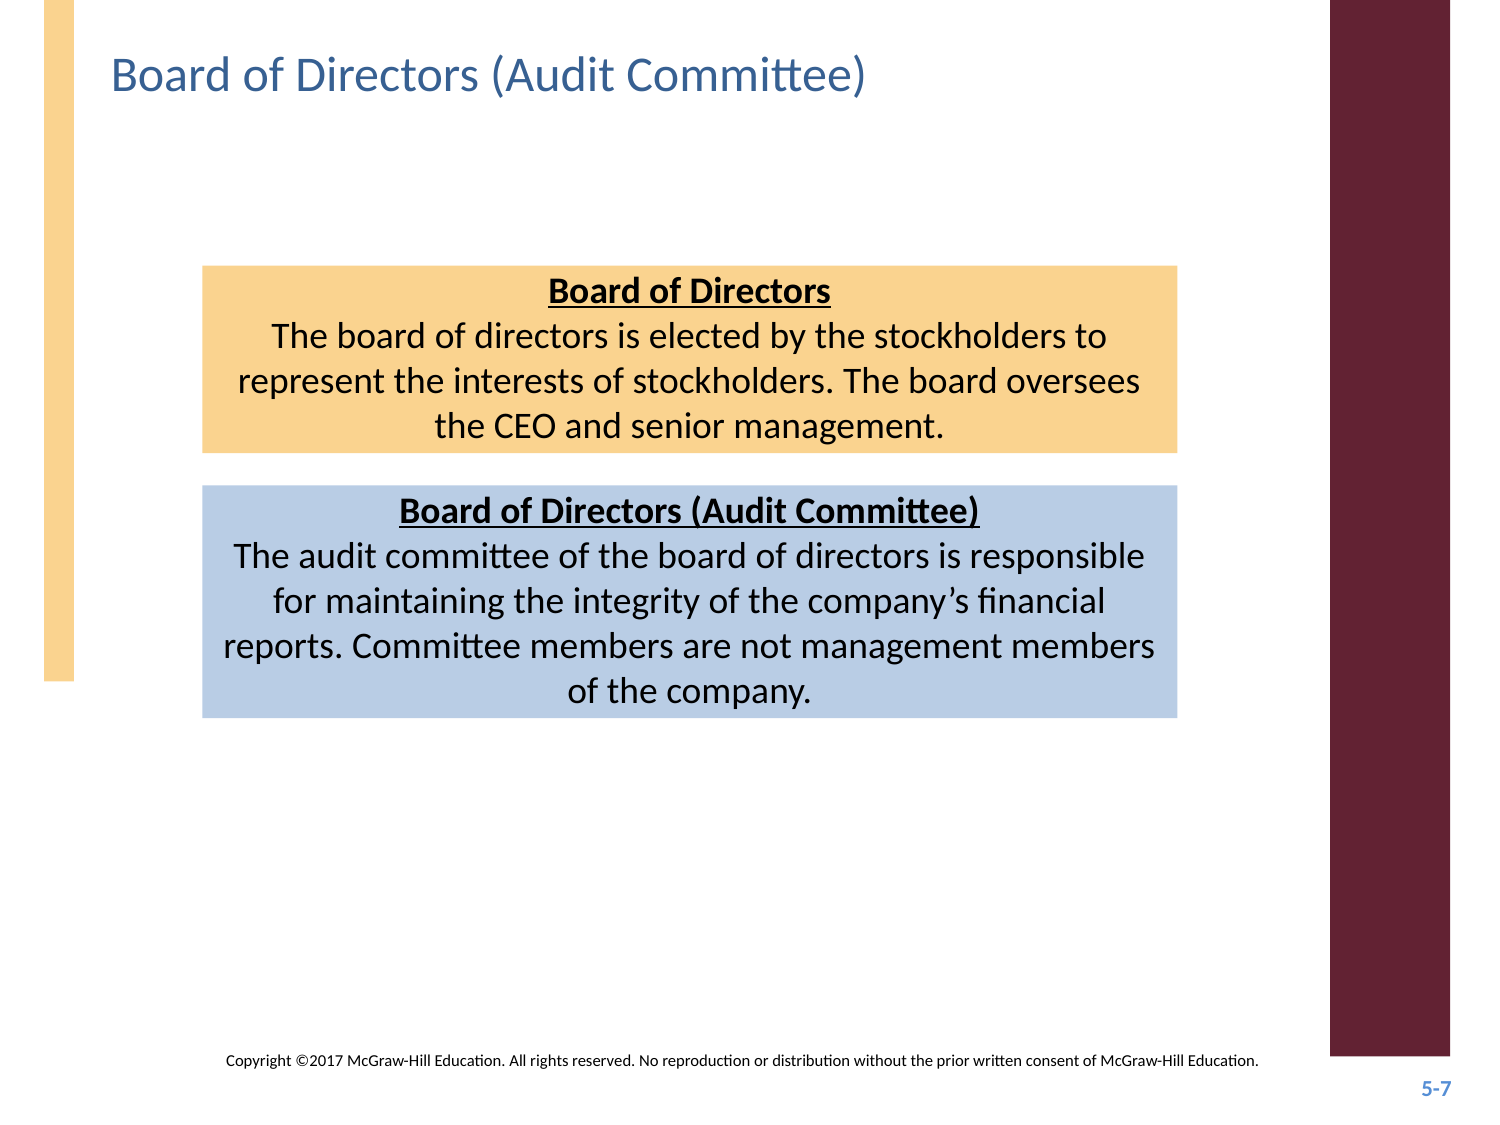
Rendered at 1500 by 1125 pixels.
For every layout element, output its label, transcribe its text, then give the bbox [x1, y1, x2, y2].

text_box Board of Directors The board of directors is elected by the stockholders to represent the interests of stockholders. The board oversees the CEO and senior management. [202, 265, 1178, 454]
title Board of Directors (Audit Committee) [96, 34, 1352, 136]
footer Copyright ©2017 McGraw-Hill Education. All rights reserved. No reproduction or distribution without the prior written consent of McGraw-Hill Education. [189, 1042, 1301, 1103]
text_box Board of Directors (Audit Committee) The audit committee of the board of directors is responsible for maintaining the integrity of the company’s financial reports. Committee members are not management members of the company. [202, 485, 1178, 719]
